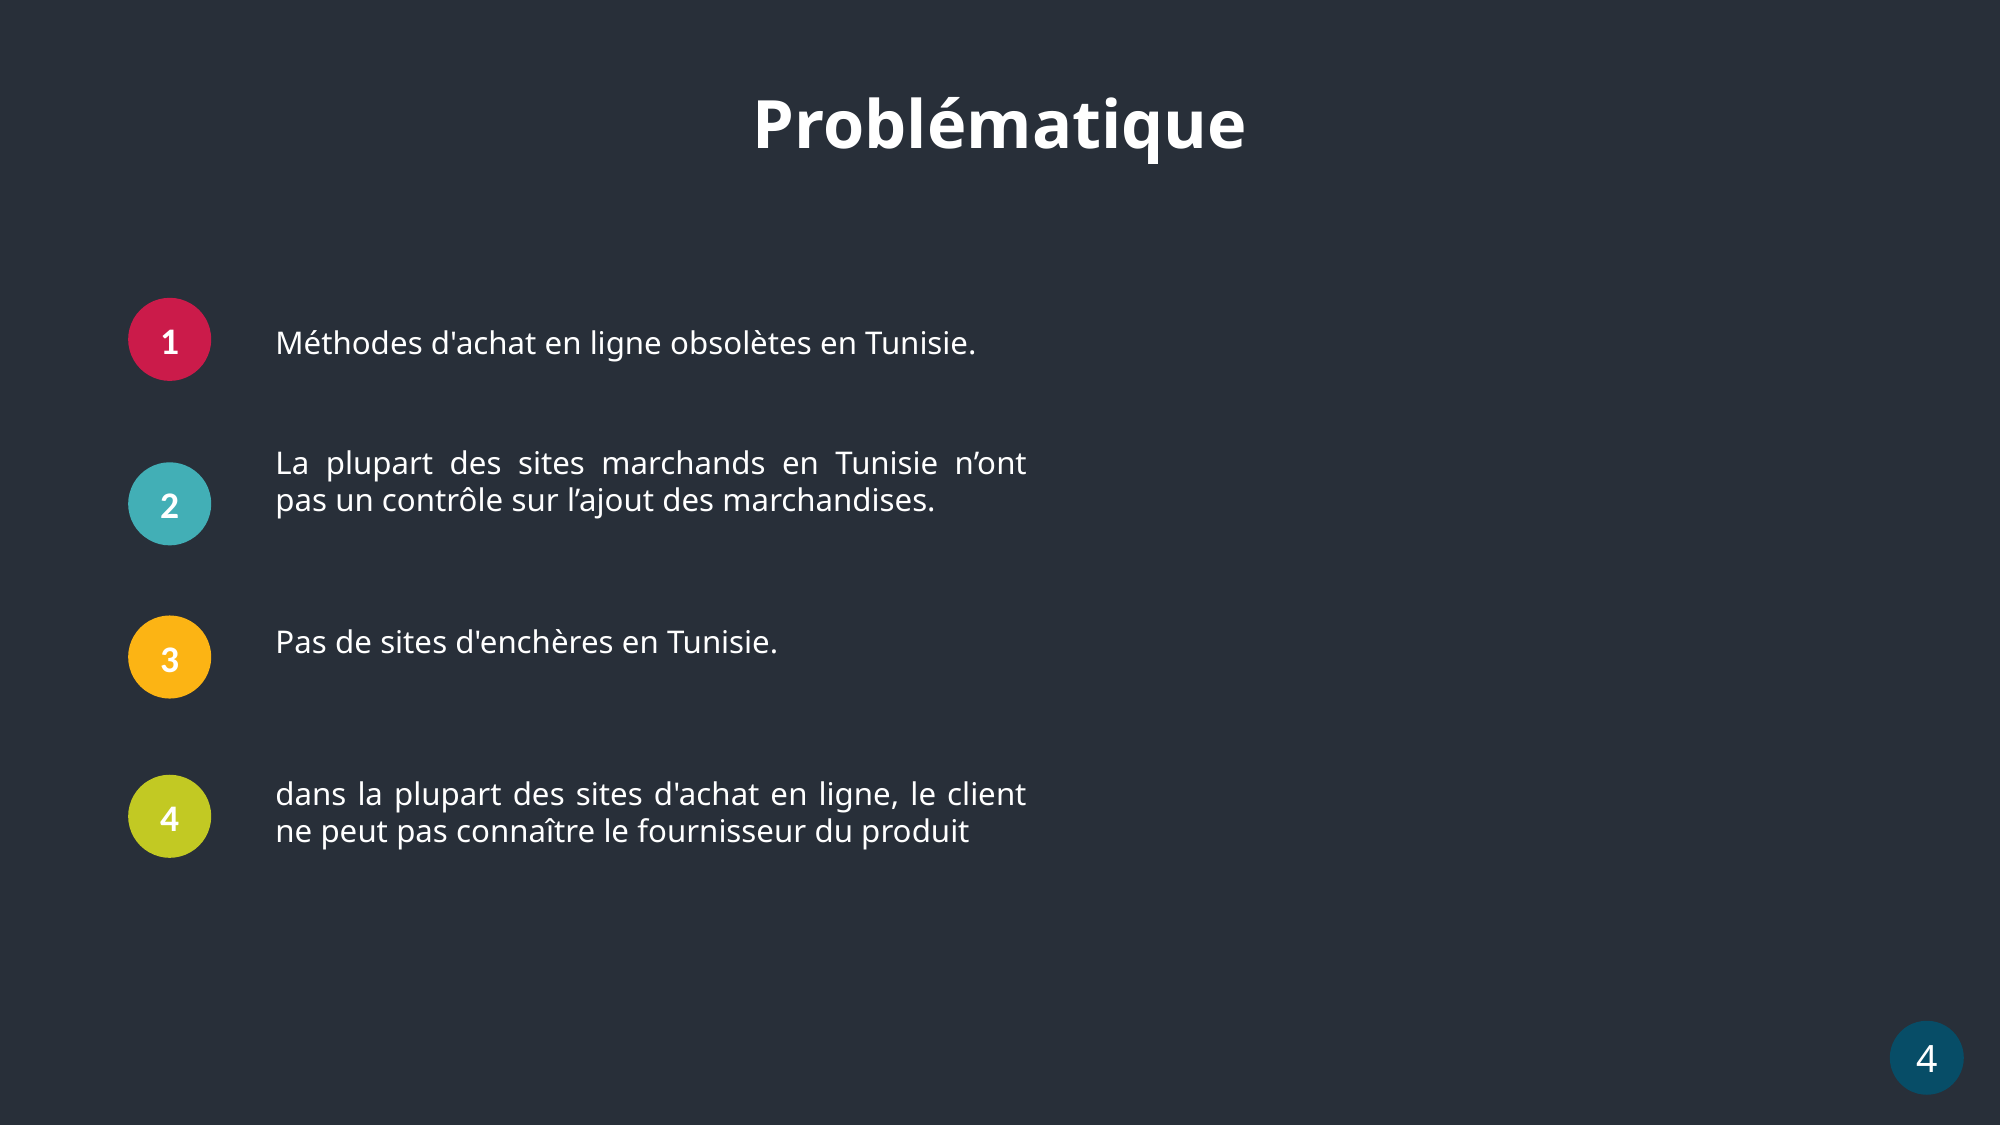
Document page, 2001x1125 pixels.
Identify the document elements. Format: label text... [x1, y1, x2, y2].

text_box dans la plupart des sites d'achat en ligne, le client ne peut pas connaître le fournisseur du produit [260, 766, 1043, 857]
text_box Méthodes d'achat en ligne obsolètes en Tunisie. [260, 316, 1043, 369]
text_box Pas de sites d'enchères en Tunisie. [260, 615, 1043, 668]
text_box 3 [127, 614, 213, 700]
text_box 4 [127, 773, 213, 859]
text_box 4 [1888, 1019, 1965, 1096]
text_box Problématique [128, 74, 1872, 169]
text_box 2 [127, 461, 213, 547]
text_box 1 [127, 296, 213, 382]
text_box La plupart des sites marchands en Tunisie n’ont pas un contrôle sur l’ajout des marchandises. [260, 435, 1043, 526]
